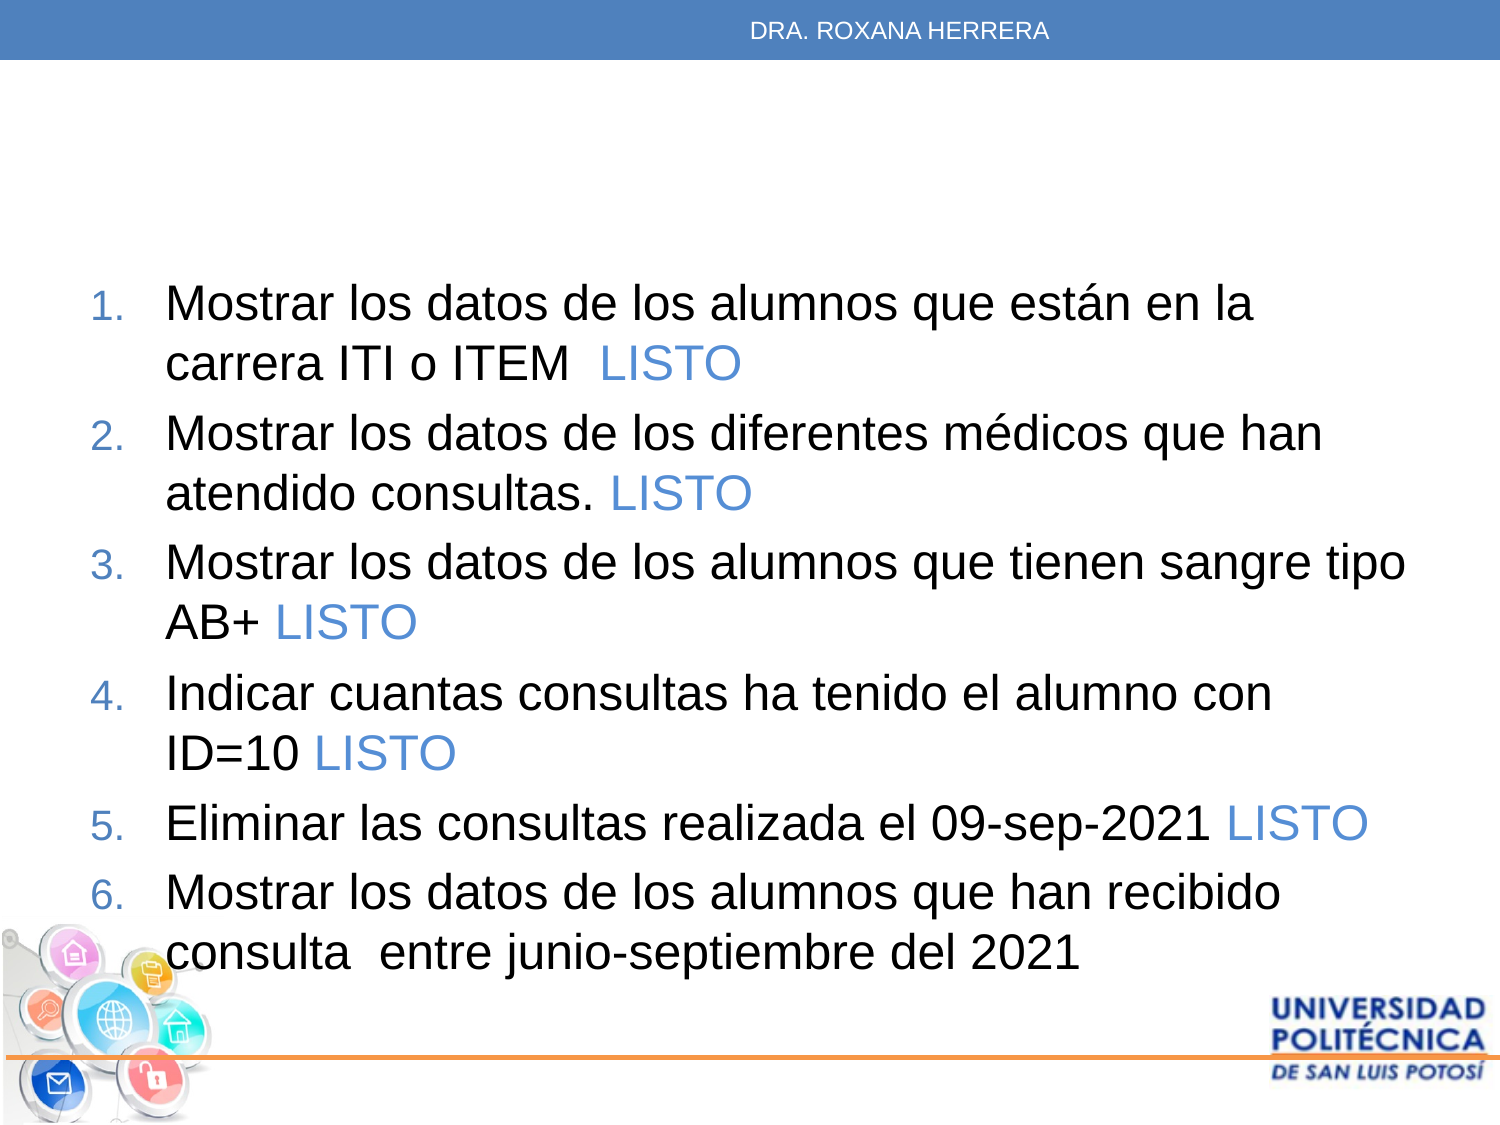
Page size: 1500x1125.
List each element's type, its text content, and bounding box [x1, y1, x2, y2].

picture [1425, 995, 1495, 1055]
list Mostrar los datos de los alumnos que están en la carrera ITI o ITEM LISTO Mostrar los datos de los diferentes médicos que han atendido consultas. LISTO Mostrar los datos de los alumnos que tienen sangre tipo AB+ LISTO Indicar cuantas consultas ha tenido el alumno con ID=10 LISTO Eliminar las consultas realizada el 09-sep-2021 LISTO Mostrar los datos de los alumnos que han recibido consulta entre junio-septiembre del 2021 [75, 262, 1425, 1063]
footer DRA. ROXANA HERRERA [562, 3, 1238, 57]
picture [1269, 1060, 1495, 1091]
picture [2, 916, 224, 1125]
